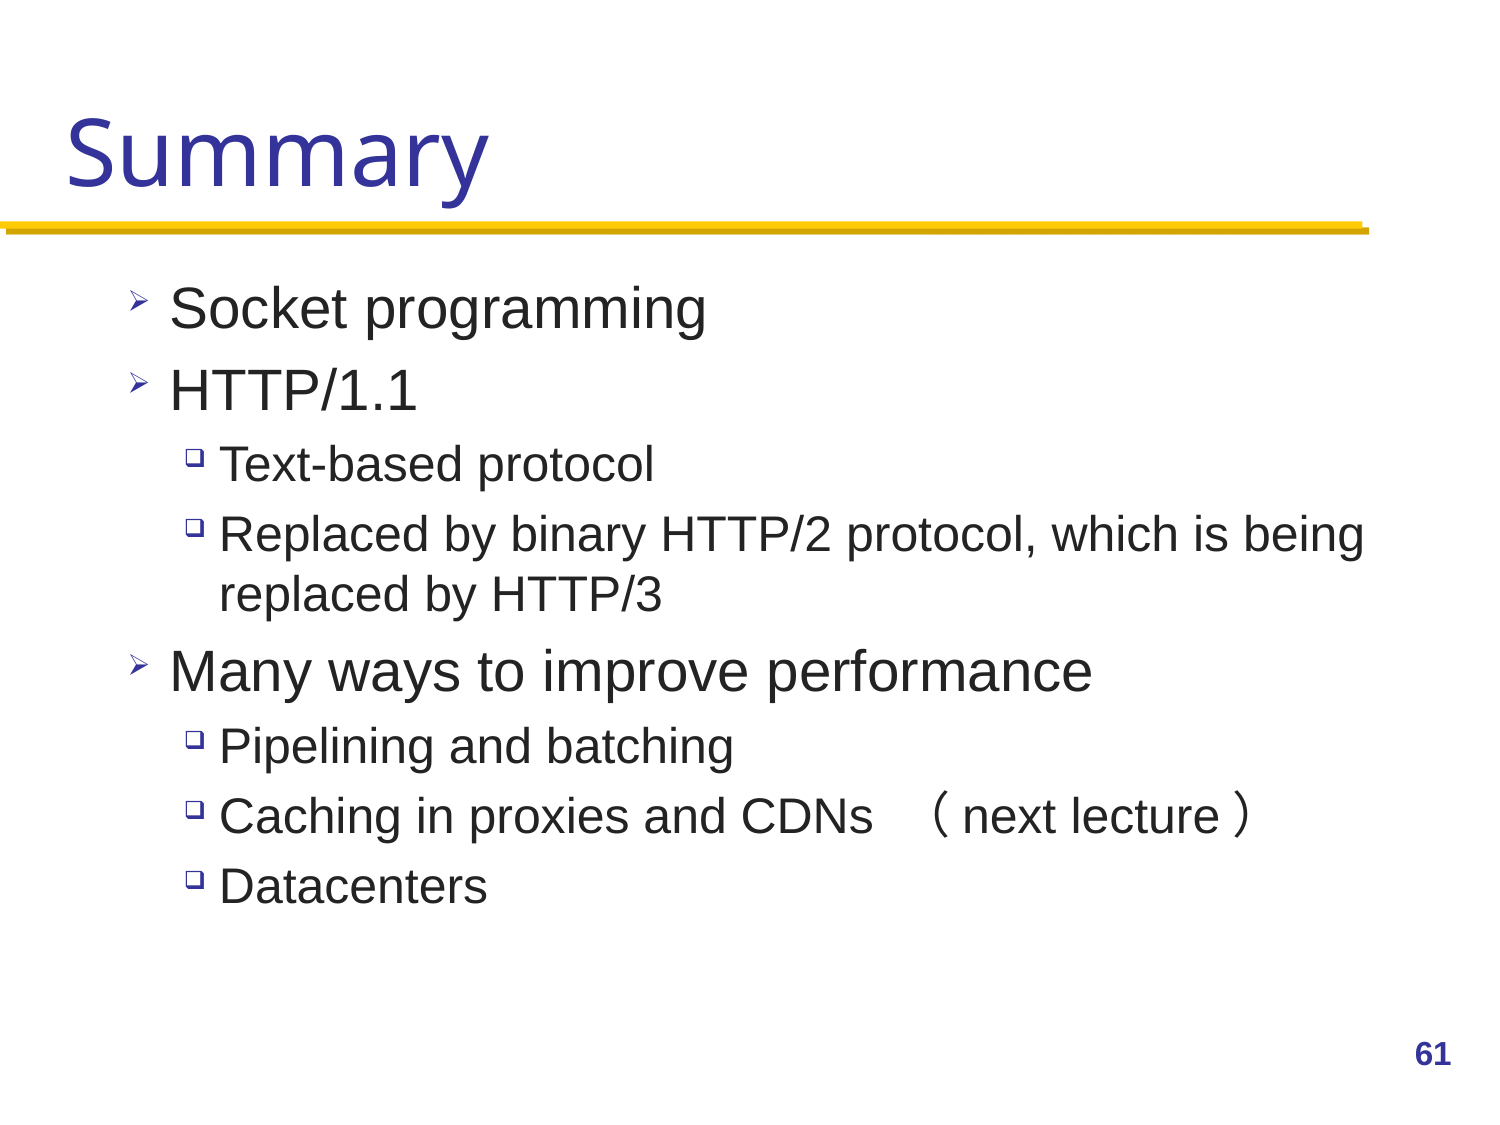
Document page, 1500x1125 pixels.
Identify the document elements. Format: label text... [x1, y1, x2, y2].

title Summary [49, 24, 1451, 213]
slide_number 61 [1400, 1025, 1500, 1100]
list Socket programming HTTP/1.1 Text-based protocol Replaced by binary HTTP/2 protocol, which is being replaced by HTTP/3 Many ways to improve performance Pipelining and batching Caching in proxies and CDNs （next lecture） Datacenters [112, 262, 1413, 988]
